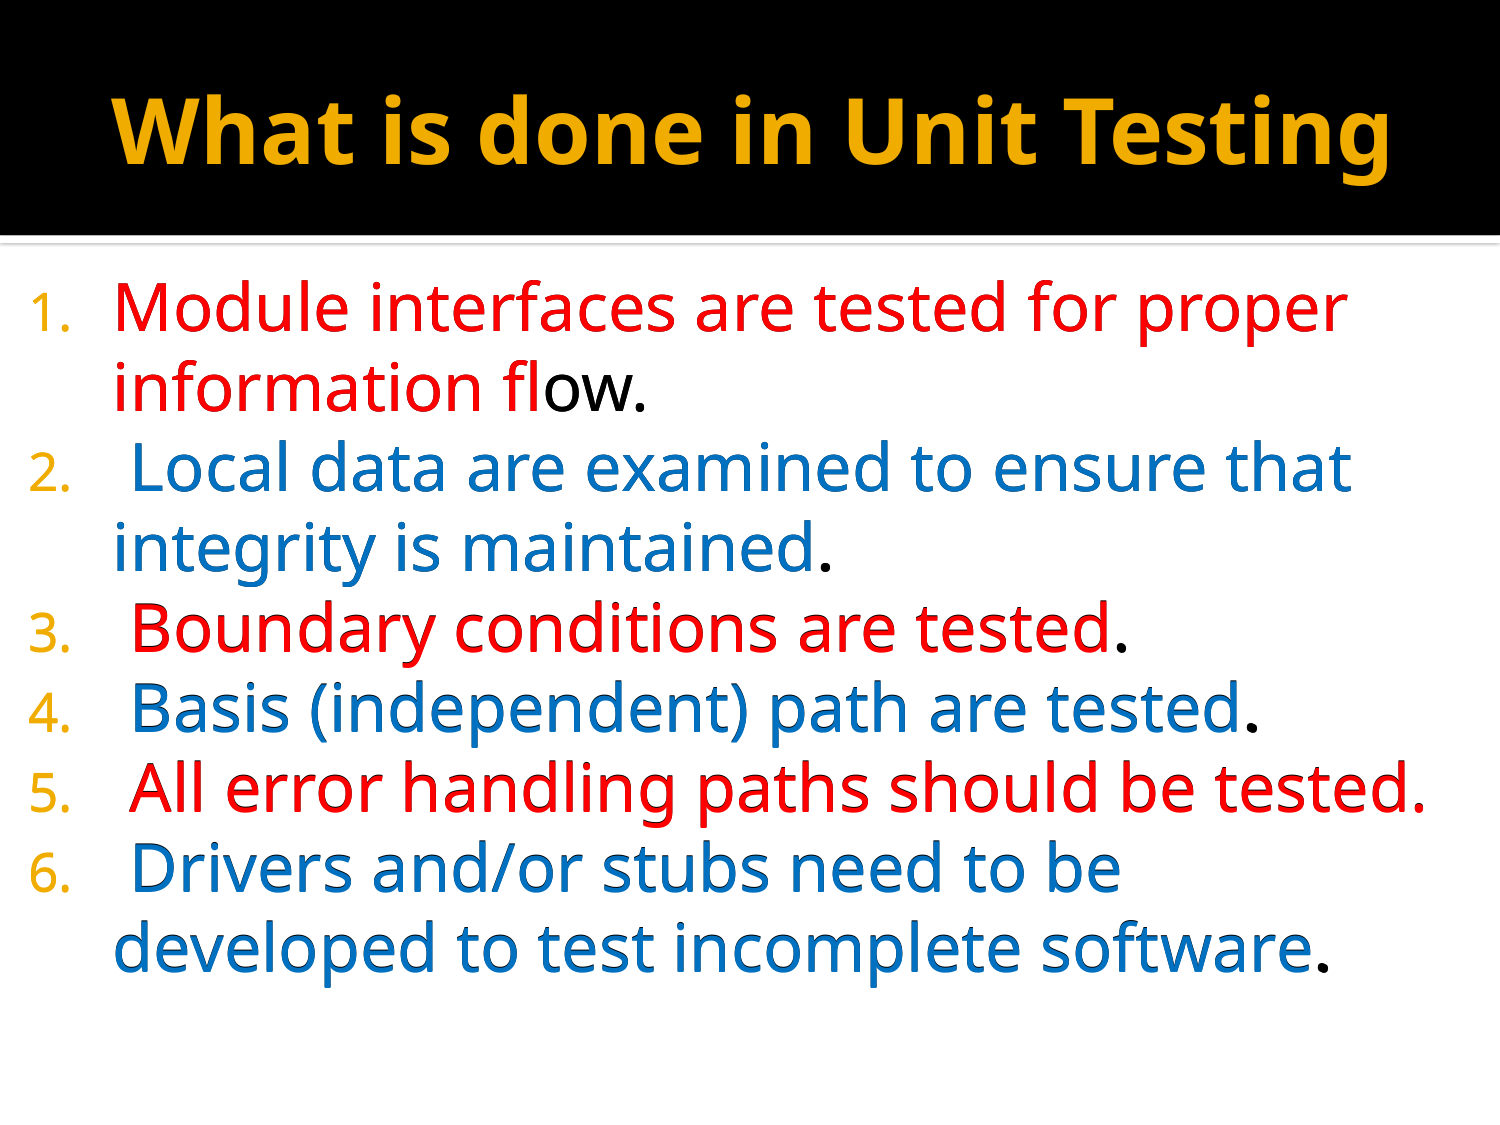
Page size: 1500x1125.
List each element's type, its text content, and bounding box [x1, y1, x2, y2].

title What is done in Unit Testing [75, 25, 1425, 231]
text_box Module interfaces are tested for proper information flow. Local data are examined to ensure that integrity is maintained. Boundary conditions are tested. Basis (independent) path are tested. All error handling paths should be tested. Drivers and/or stubs need to be developed to test incomplete software. [0, 249, 1475, 1050]
